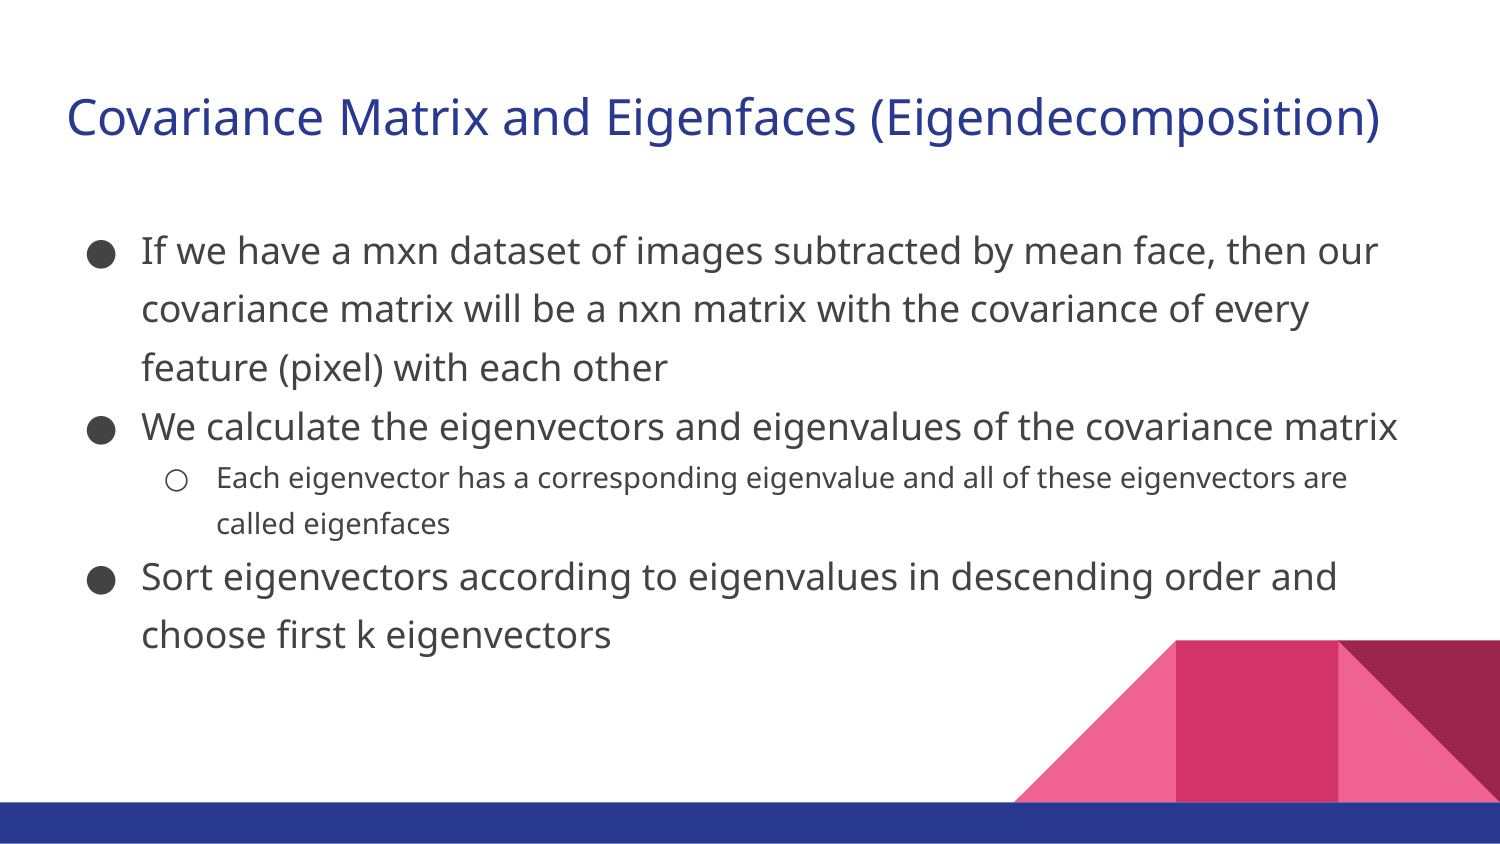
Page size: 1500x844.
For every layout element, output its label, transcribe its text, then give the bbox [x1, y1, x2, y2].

title Covariance Matrix and Eigenfaces (Eigendecomposition) [51, 67, 1449, 167]
list If we have a mxn dataset of images subtracted by mean face, then our covariance matrix will be a nxn matrix with the covariance of every feature (pixel) with each other We calculate the eigenvectors and eigenvalues of the covariance matrix Each eigenvector has a corresponding eigenvalue and all of these eigenvectors are called eigenfaces Sort eigenvectors according to eigenvalues in descending order and choose first k eigenvectors [51, 201, 1449, 750]
